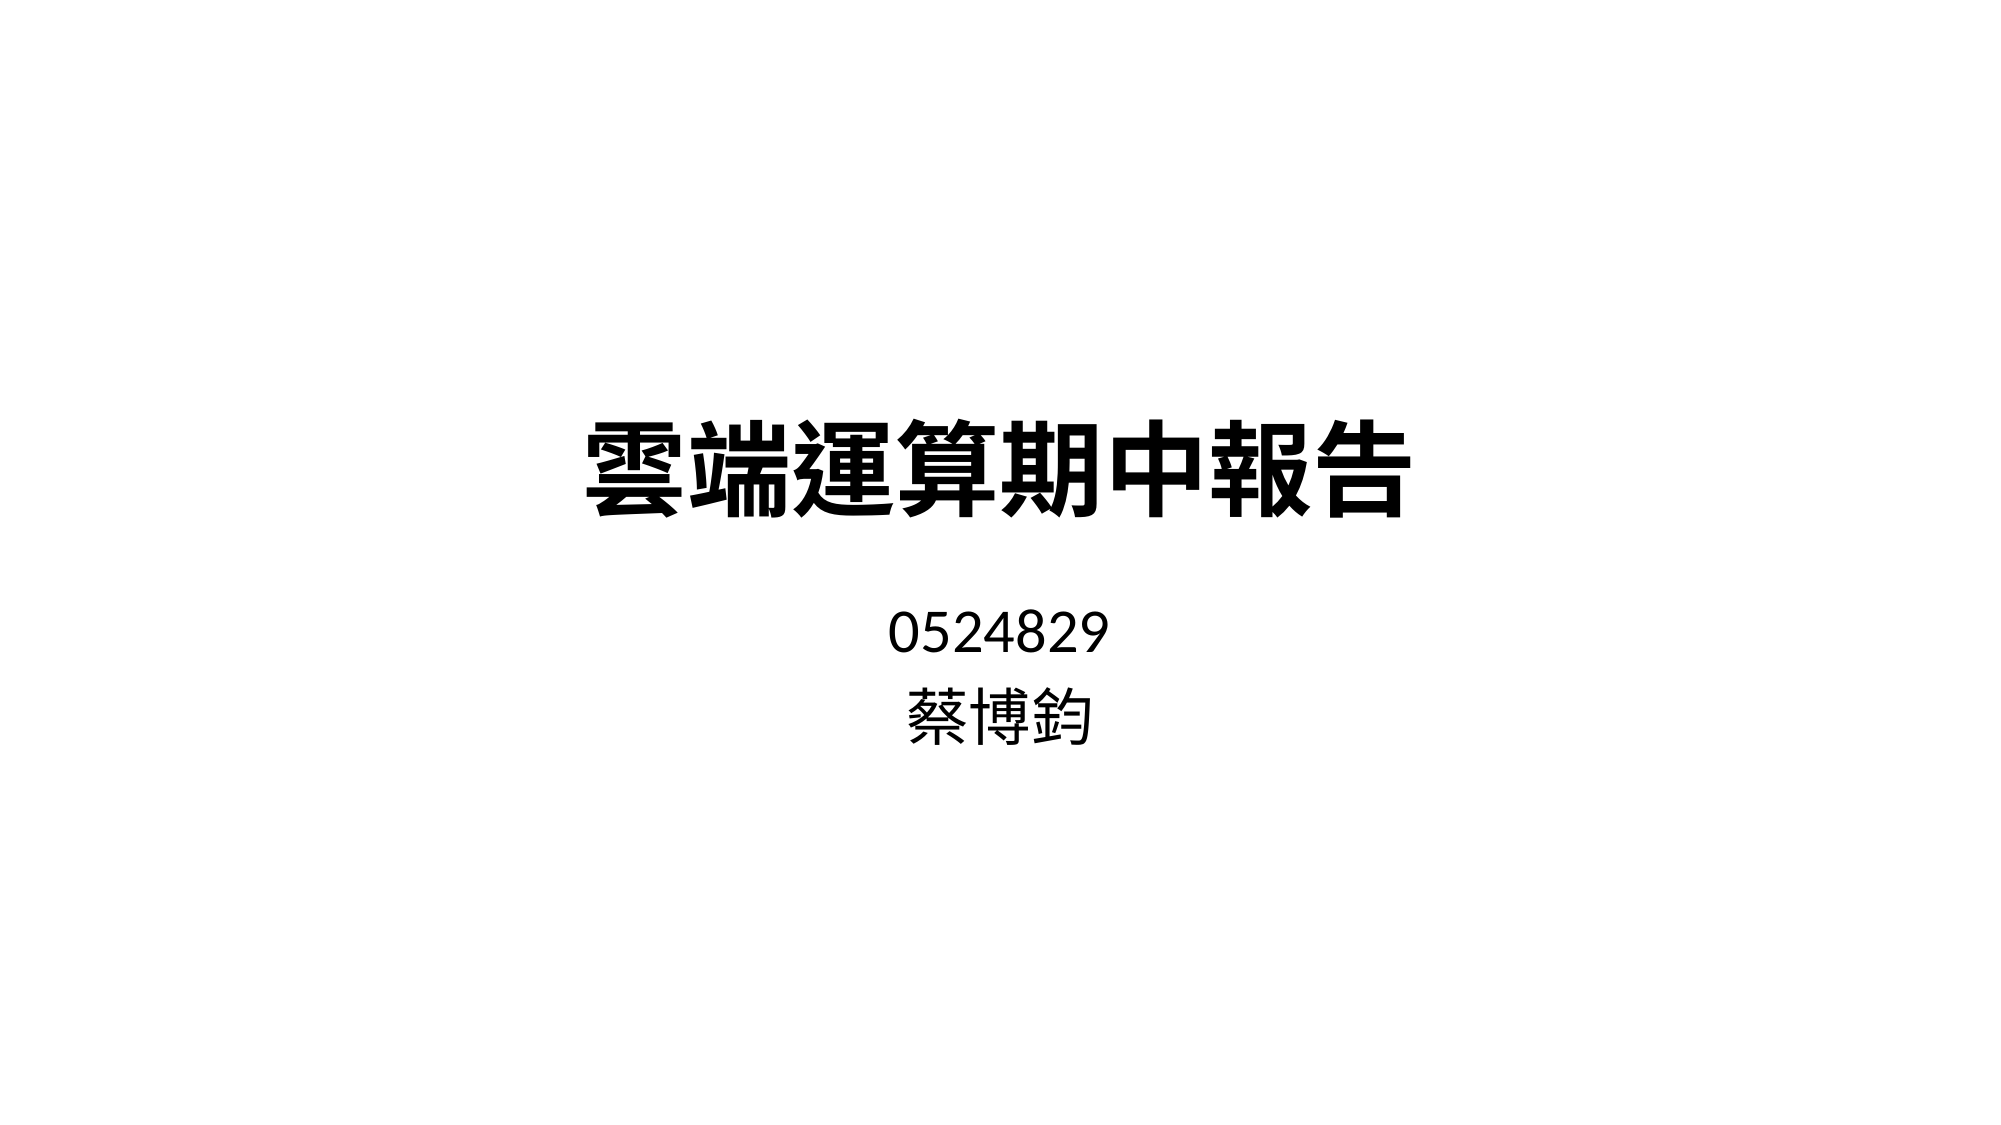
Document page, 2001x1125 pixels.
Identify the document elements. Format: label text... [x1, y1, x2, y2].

subtitle 0524829 蔡博鈞 [249, 590, 1750, 863]
title 雲端運算期中報告 [249, 365, 1750, 540]
